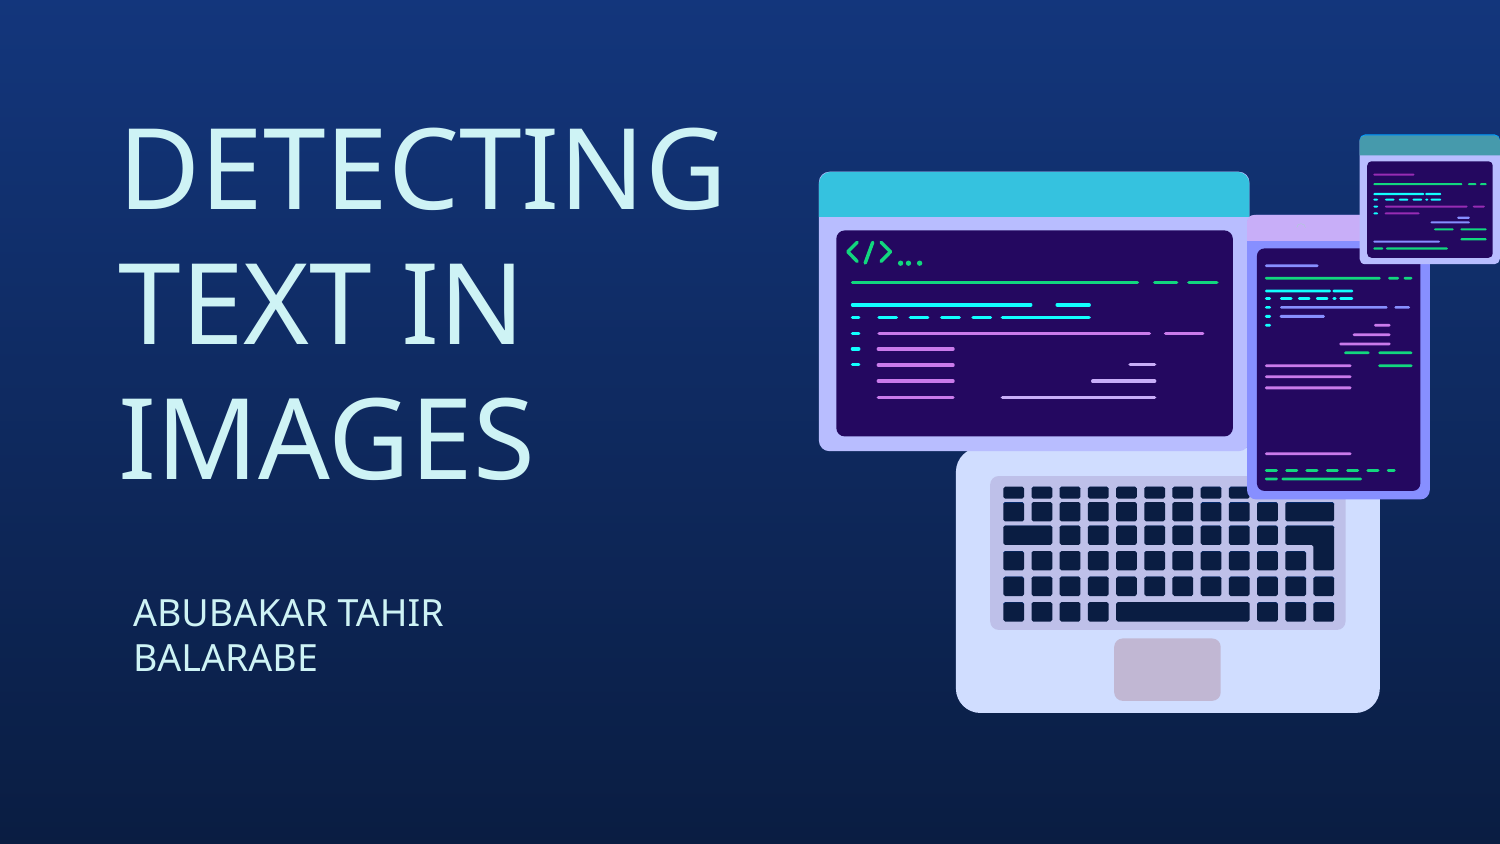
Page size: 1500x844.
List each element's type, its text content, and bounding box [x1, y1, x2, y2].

text_box [1172, 576, 1194, 597]
text_box [1031, 486, 1053, 499]
text_box [1228, 552, 1250, 571]
text_box [1257, 503, 1278, 522]
text_box [1200, 577, 1222, 597]
text_box [1264, 452, 1352, 456]
text_box [1378, 364, 1413, 368]
text_box [1144, 576, 1166, 597]
text_box [1087, 486, 1109, 499]
text_box [1285, 503, 1335, 522]
subtitle ABUBAKAR TAHIR BALARABE [118, 574, 504, 696]
text_box [1059, 602, 1081, 622]
text_box [1116, 486, 1137, 499]
text_box [990, 476, 1346, 630]
text_box [1279, 314, 1325, 318]
text_box [1031, 502, 1053, 522]
text_box [1031, 551, 1053, 571]
text_box [1359, 156, 1500, 265]
text_box [1373, 323, 1391, 327]
text_box [1003, 552, 1025, 571]
text_box [1144, 551, 1166, 571]
text_box [1264, 375, 1352, 379]
text_box [1264, 386, 1352, 390]
text_box [1339, 342, 1391, 346]
text_box [1285, 526, 1335, 571]
text_box [1087, 525, 1109, 545]
text_box [1200, 552, 1222, 571]
text_box [836, 230, 1233, 437]
text_box [1087, 576, 1109, 597]
text_box [1200, 503, 1222, 522]
text_box [1359, 135, 1500, 156]
text_box [1059, 525, 1081, 545]
text_box [1087, 551, 1109, 571]
text_box [1256, 248, 1421, 491]
text_box [1378, 351, 1413, 355]
text_box [1144, 502, 1166, 522]
text_box [1003, 525, 1053, 545]
text_box [818, 171, 1250, 217]
text_box [1031, 602, 1053, 622]
text_box [1059, 551, 1081, 571]
text_box [1116, 525, 1137, 545]
text_box [1247, 214, 1359, 241]
text_box [1003, 577, 1025, 597]
text_box [1059, 576, 1081, 597]
text_box [1172, 486, 1194, 499]
text_box [1264, 289, 1332, 293]
text_box [1200, 488, 1222, 499]
text_box [1264, 477, 1279, 481]
text_box [1373, 192, 1425, 196]
text_box [818, 217, 1248, 452]
text_box [955, 449, 1380, 713]
title DETECTING TEXT IN IMAGES [103, 84, 802, 516]
text_box [897, 260, 904, 266]
text_box [1228, 488, 1250, 499]
text_box [1172, 551, 1194, 571]
text_box [1264, 364, 1352, 368]
text_box [1087, 602, 1109, 622]
text_box [1003, 503, 1025, 522]
text_box [1003, 486, 1025, 499]
text_box [1087, 502, 1109, 522]
text_box [1257, 526, 1278, 545]
text_box [1247, 241, 1430, 500]
text_box [1257, 577, 1278, 597]
text_box [1116, 551, 1137, 571]
text_box [1116, 602, 1250, 622]
text_box [1059, 486, 1081, 499]
text_box [1228, 526, 1250, 545]
text_box [1228, 503, 1250, 522]
text_box [1172, 525, 1194, 545]
text_box [1031, 576, 1053, 597]
text_box [1264, 264, 1319, 268]
text_box [1264, 276, 1381, 280]
text_box [1116, 576, 1137, 597]
text_box [1144, 525, 1166, 545]
text_box [1403, 276, 1413, 280]
text_box [905, 260, 912, 266]
text_box [1425, 192, 1442, 196]
text_box [1116, 502, 1137, 522]
text_box [1003, 603, 1025, 622]
text_box [1257, 552, 1278, 571]
text_box [1257, 603, 1278, 622]
text_box [1388, 276, 1400, 280]
text_box [1059, 502, 1081, 522]
text_box [1114, 638, 1221, 701]
text_box [1367, 161, 1493, 258]
text_box [1200, 526, 1222, 545]
text_box [1172, 502, 1194, 522]
text_box [1285, 577, 1307, 597]
text_box [916, 260, 923, 266]
text_box [1228, 577, 1250, 597]
text_box [1343, 351, 1370, 355]
text_box [1352, 333, 1391, 337]
text_box [1313, 603, 1335, 622]
text_box [1281, 477, 1363, 481]
text_box [1332, 289, 1354, 293]
text_box [1144, 486, 1166, 499]
text_box [1285, 603, 1307, 622]
text_box [1313, 577, 1335, 597]
